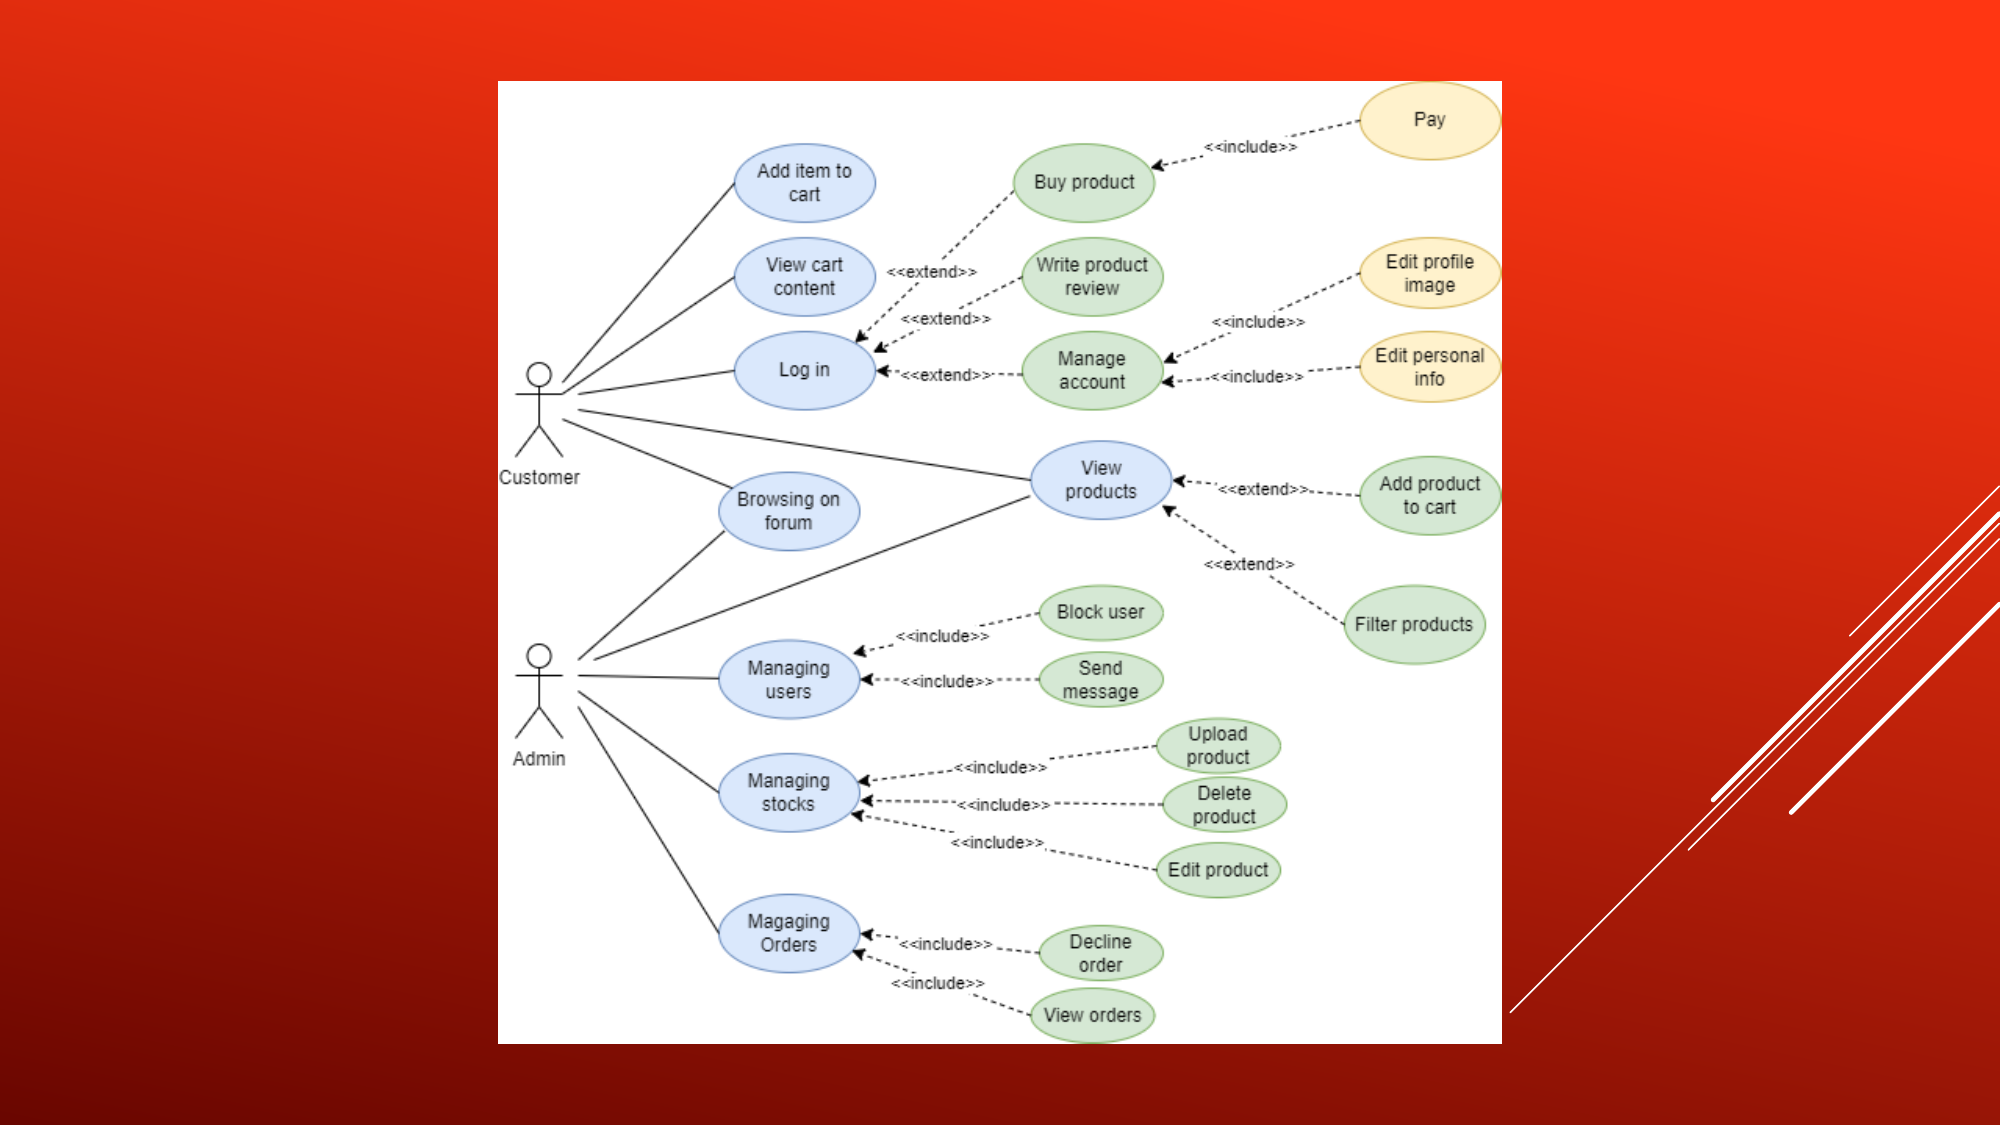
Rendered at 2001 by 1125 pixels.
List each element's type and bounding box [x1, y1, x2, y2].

picture [498, 80, 1502, 1044]
